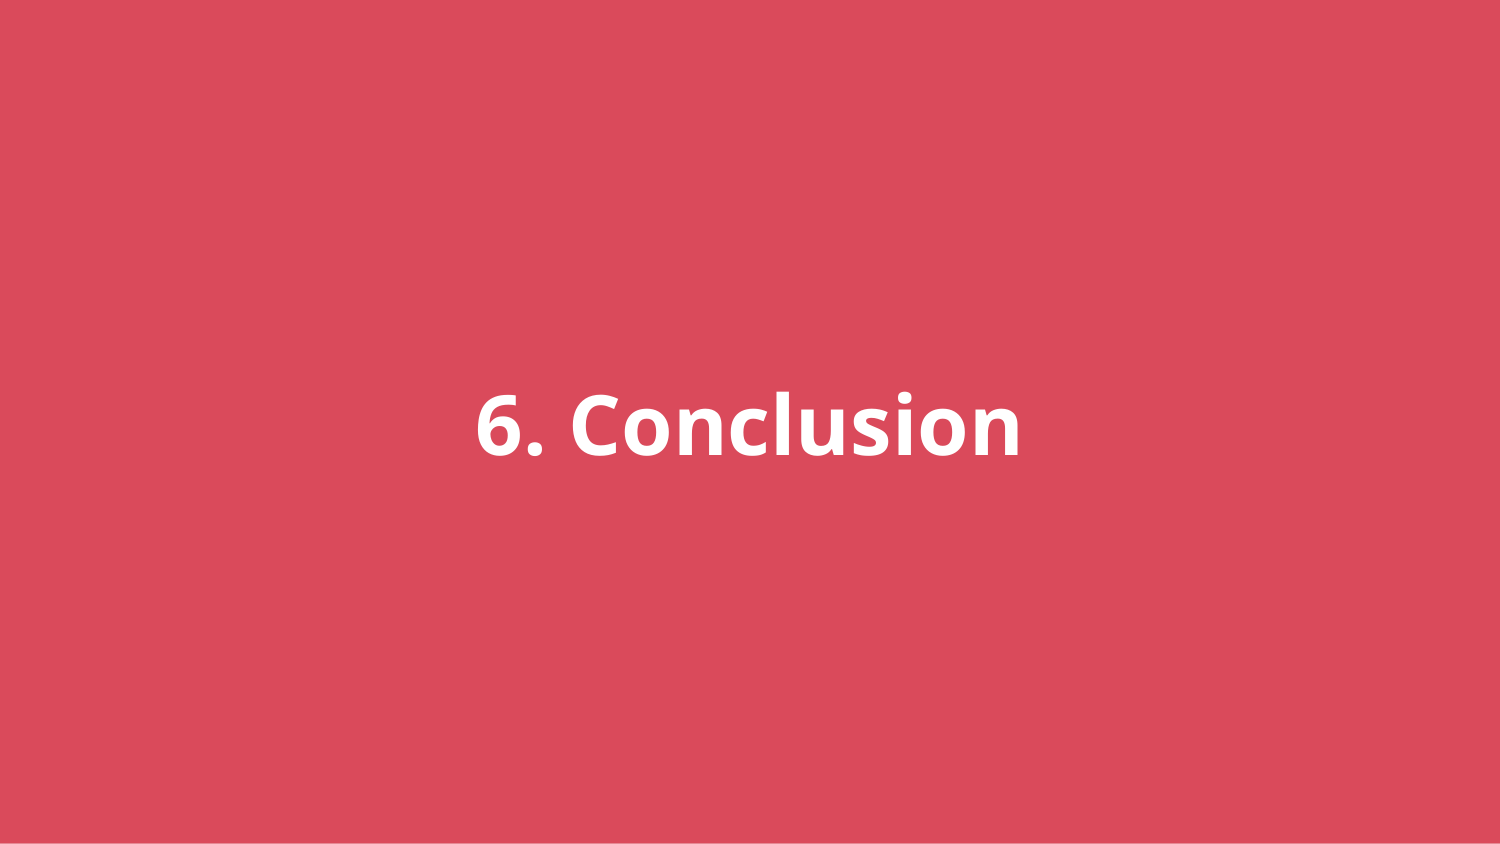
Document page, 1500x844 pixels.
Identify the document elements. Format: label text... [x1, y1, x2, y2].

text_box 6. Conclusion [0, 0, 1500, 844]
